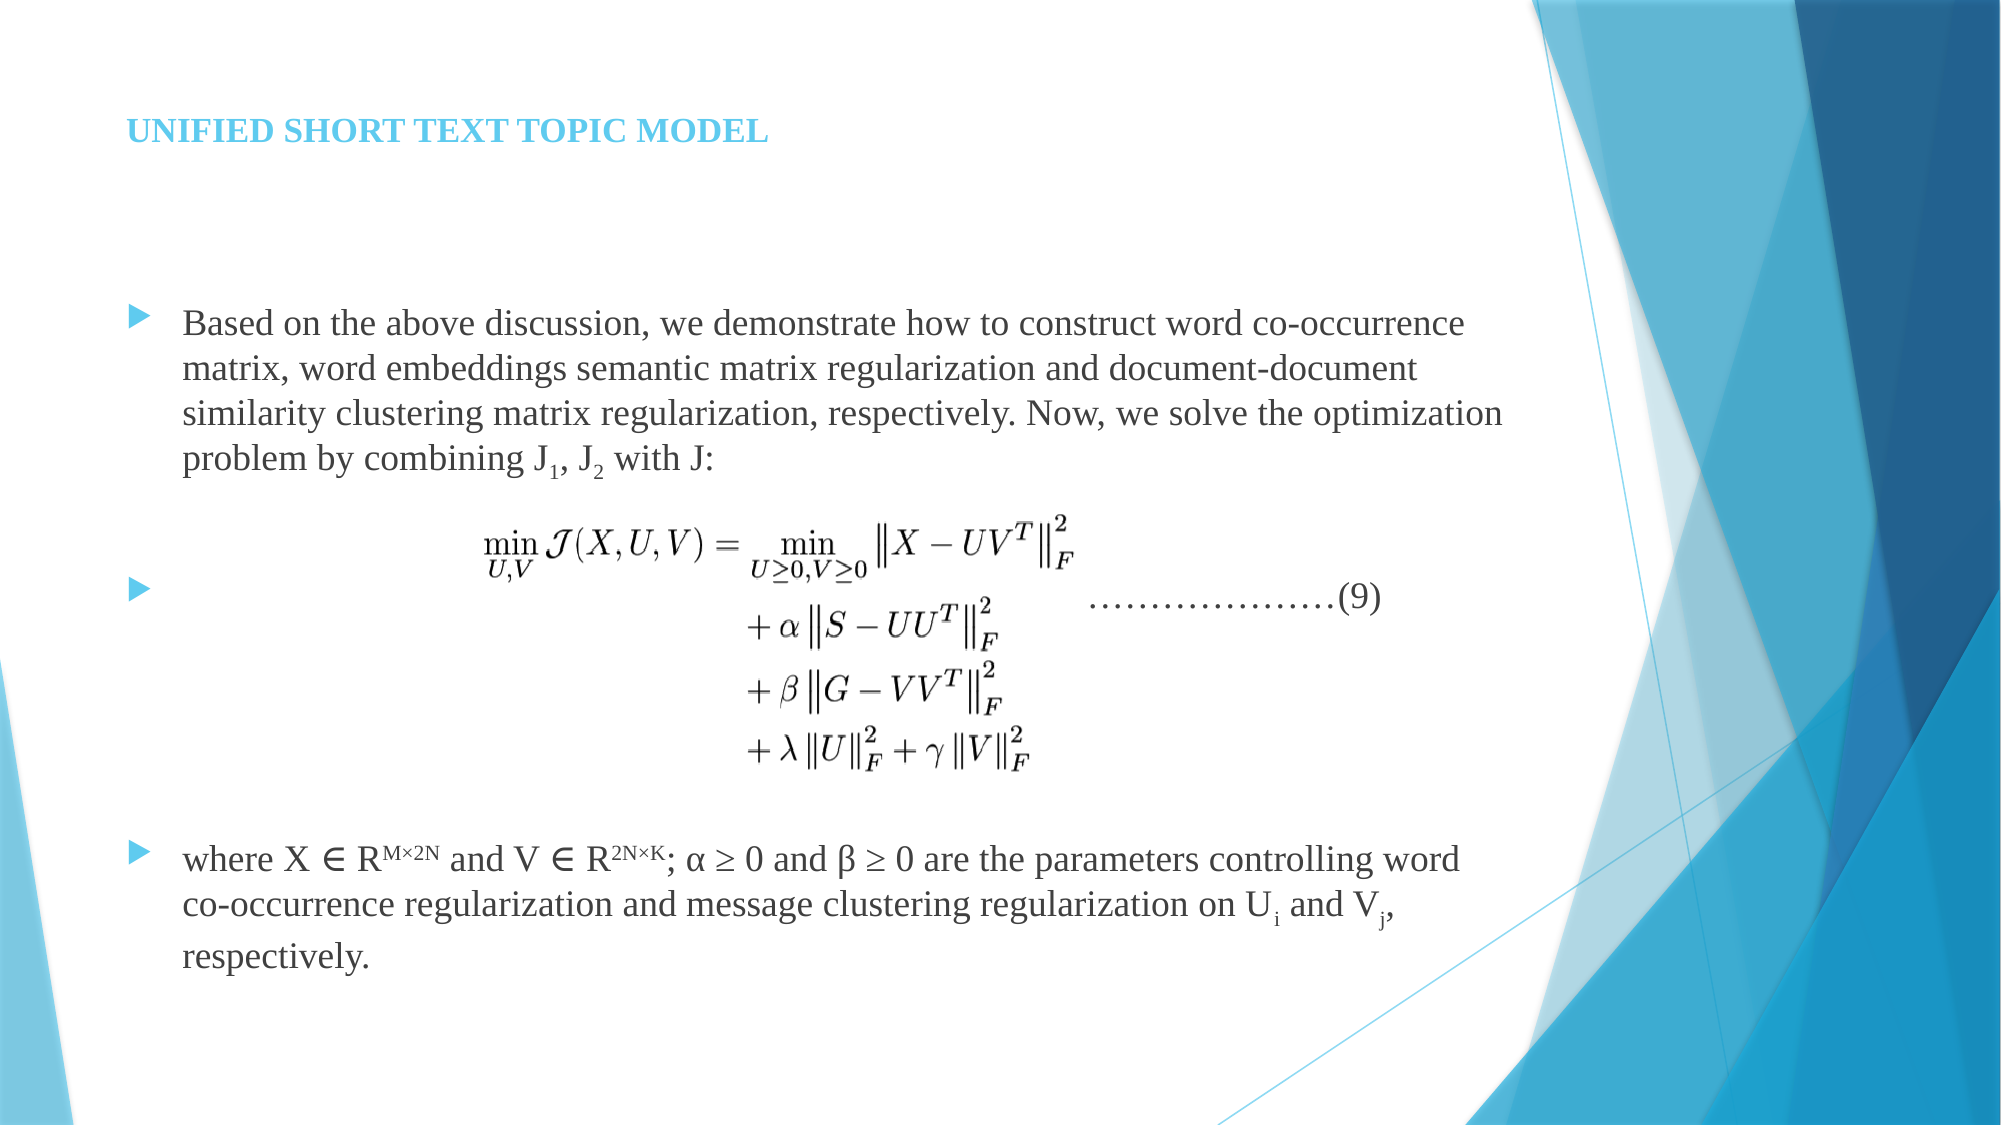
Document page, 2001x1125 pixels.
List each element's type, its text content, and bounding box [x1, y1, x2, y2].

list Based on the above discussion, we demonstrate how to construct word co-occurrence matrix, word embeddings semantic matrix regularization and document-document similarity clustering matrix regularization, respectively. Now, we solve the optimization problem by combining J1, J2 with J: …………………(9) where X ∈ RM×2N and V ∈ R2N×K; α ≥ 0 and β ≥ 0 are the parameters controlling word co-occurrence regularization and message clustering regularization on Ui and Vj, respectively. [111, 290, 1522, 1038]
title UNIFIED SHORT TEXT TOPIC MODEL [111, 99, 1522, 201]
picture [478, 508, 1084, 780]
